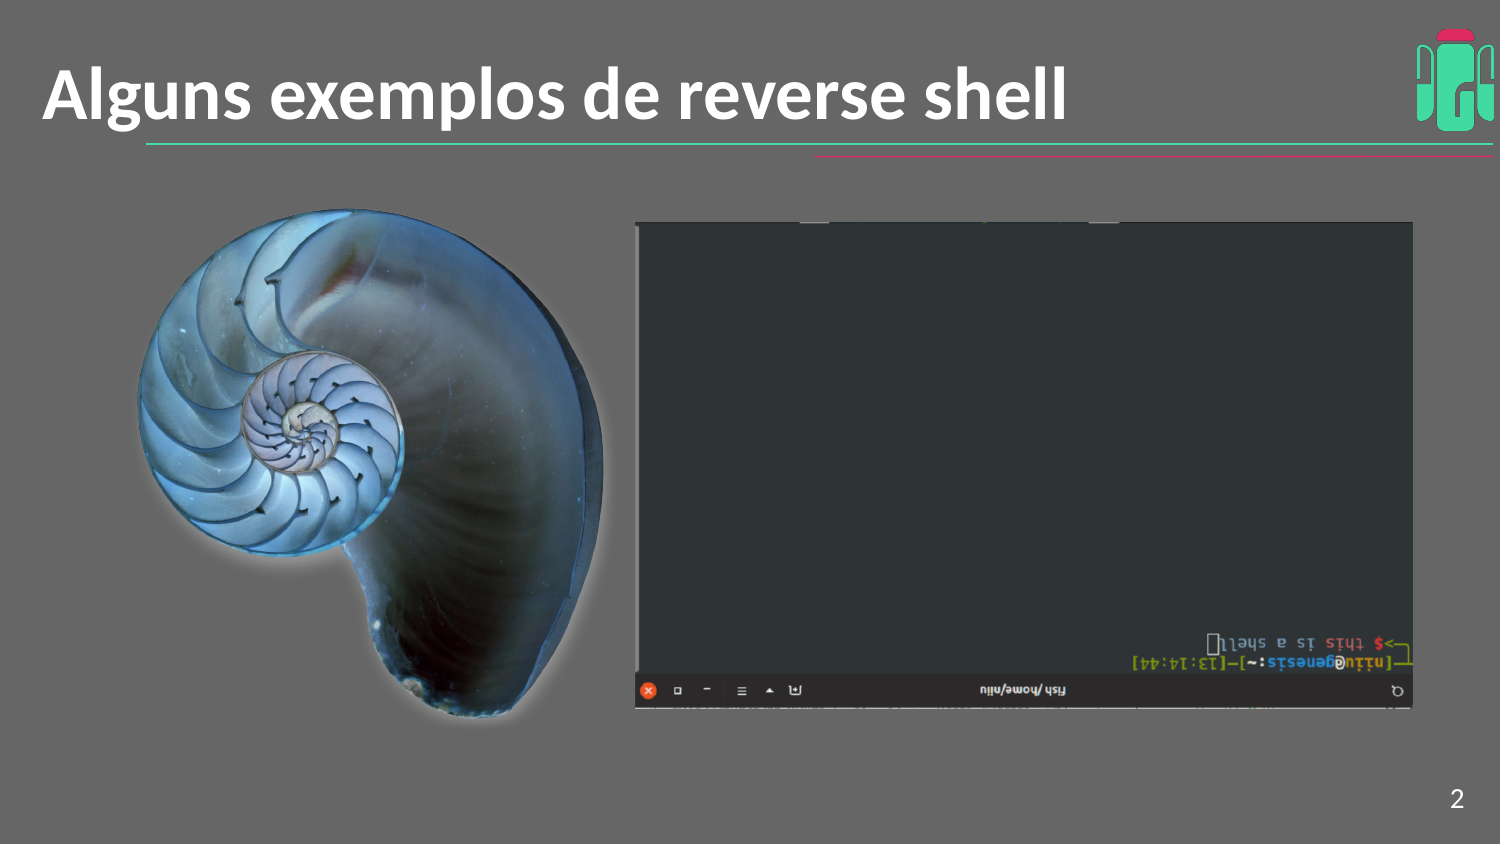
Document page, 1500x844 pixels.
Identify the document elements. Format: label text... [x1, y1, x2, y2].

picture [125, 201, 629, 737]
title Alguns exemplos de reverse shell [27, 29, 1374, 131]
slide_number ‹#› [1389, 764, 1480, 830]
picture [1417, 29, 1494, 131]
picture [635, 222, 1413, 710]
